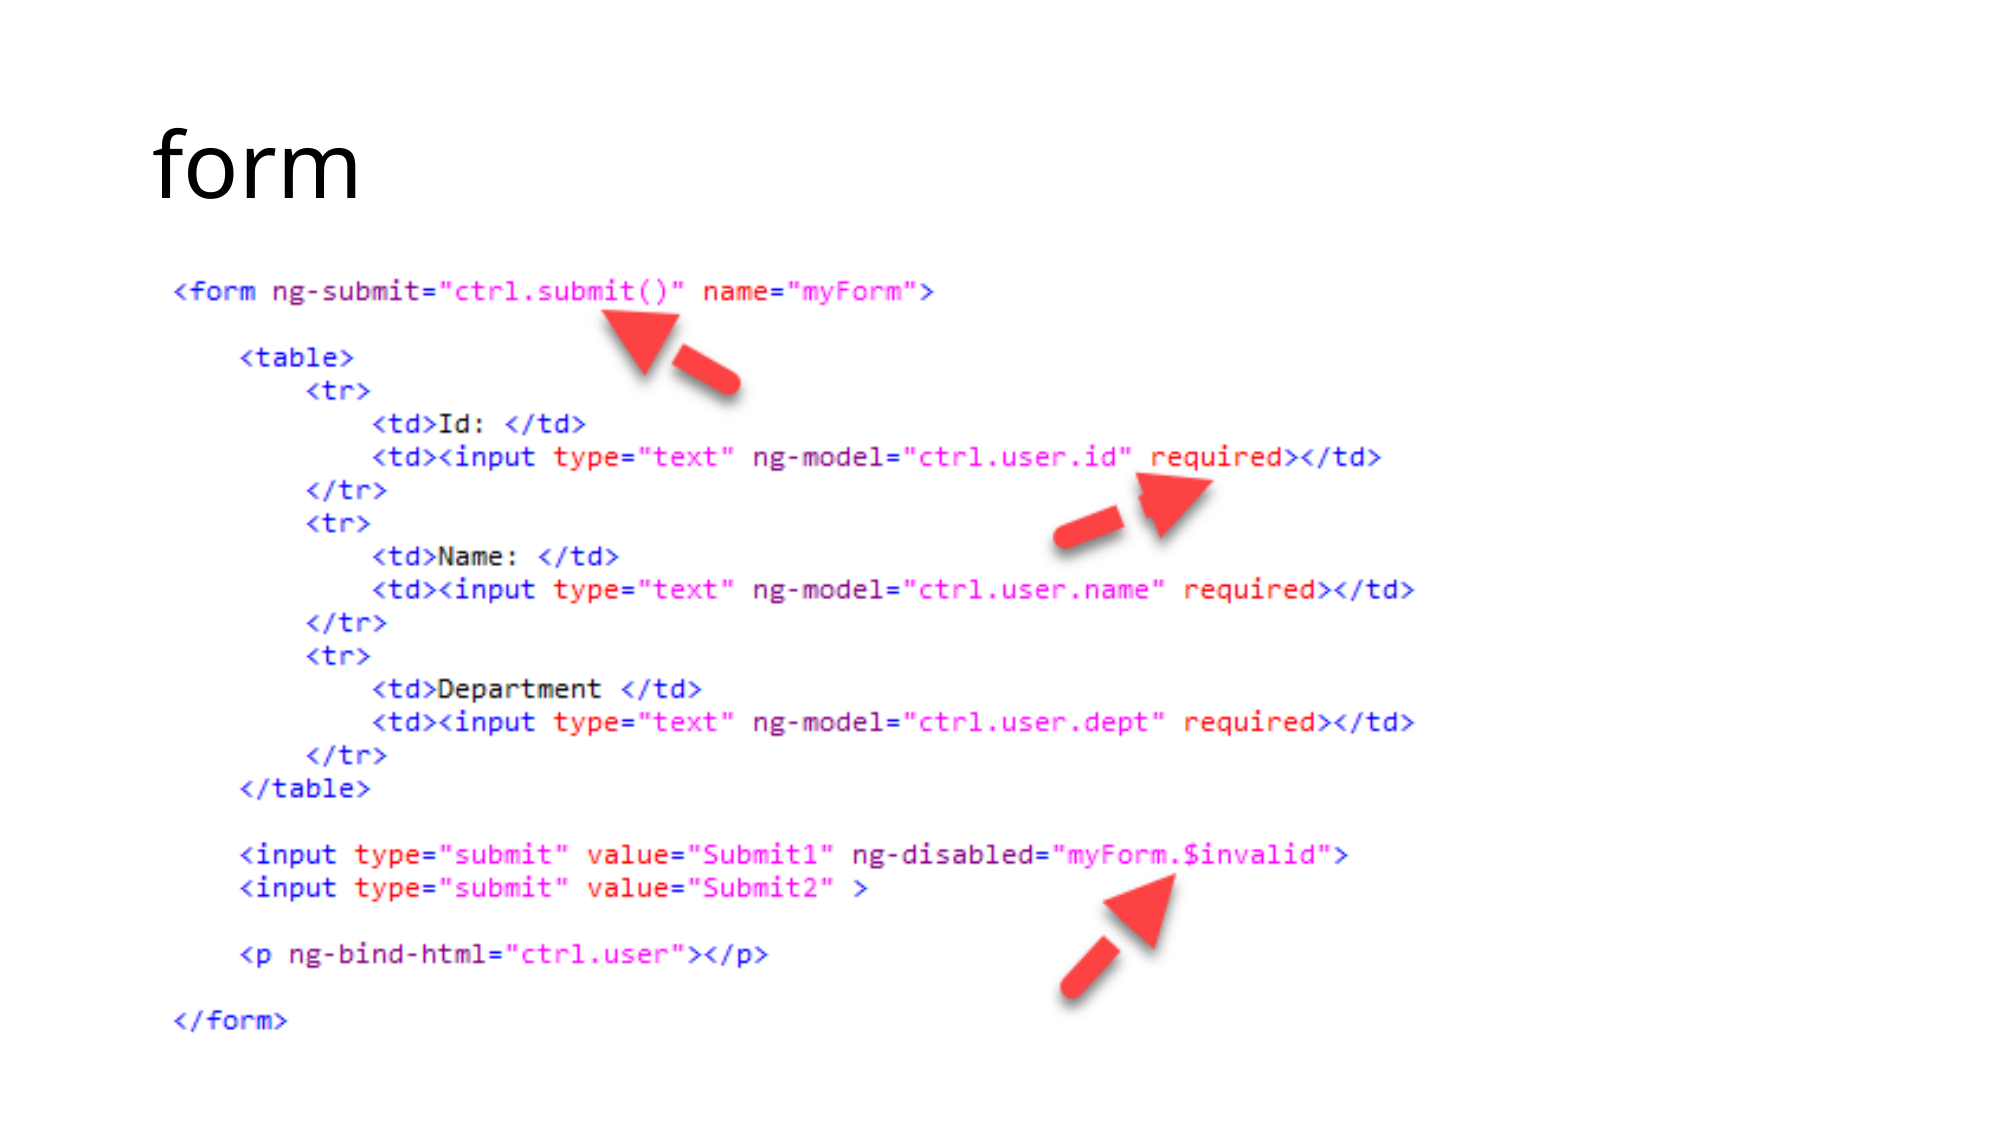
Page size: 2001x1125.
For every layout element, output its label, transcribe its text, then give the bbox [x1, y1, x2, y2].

title form [137, 59, 1863, 278]
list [166, 263, 1442, 1050]
